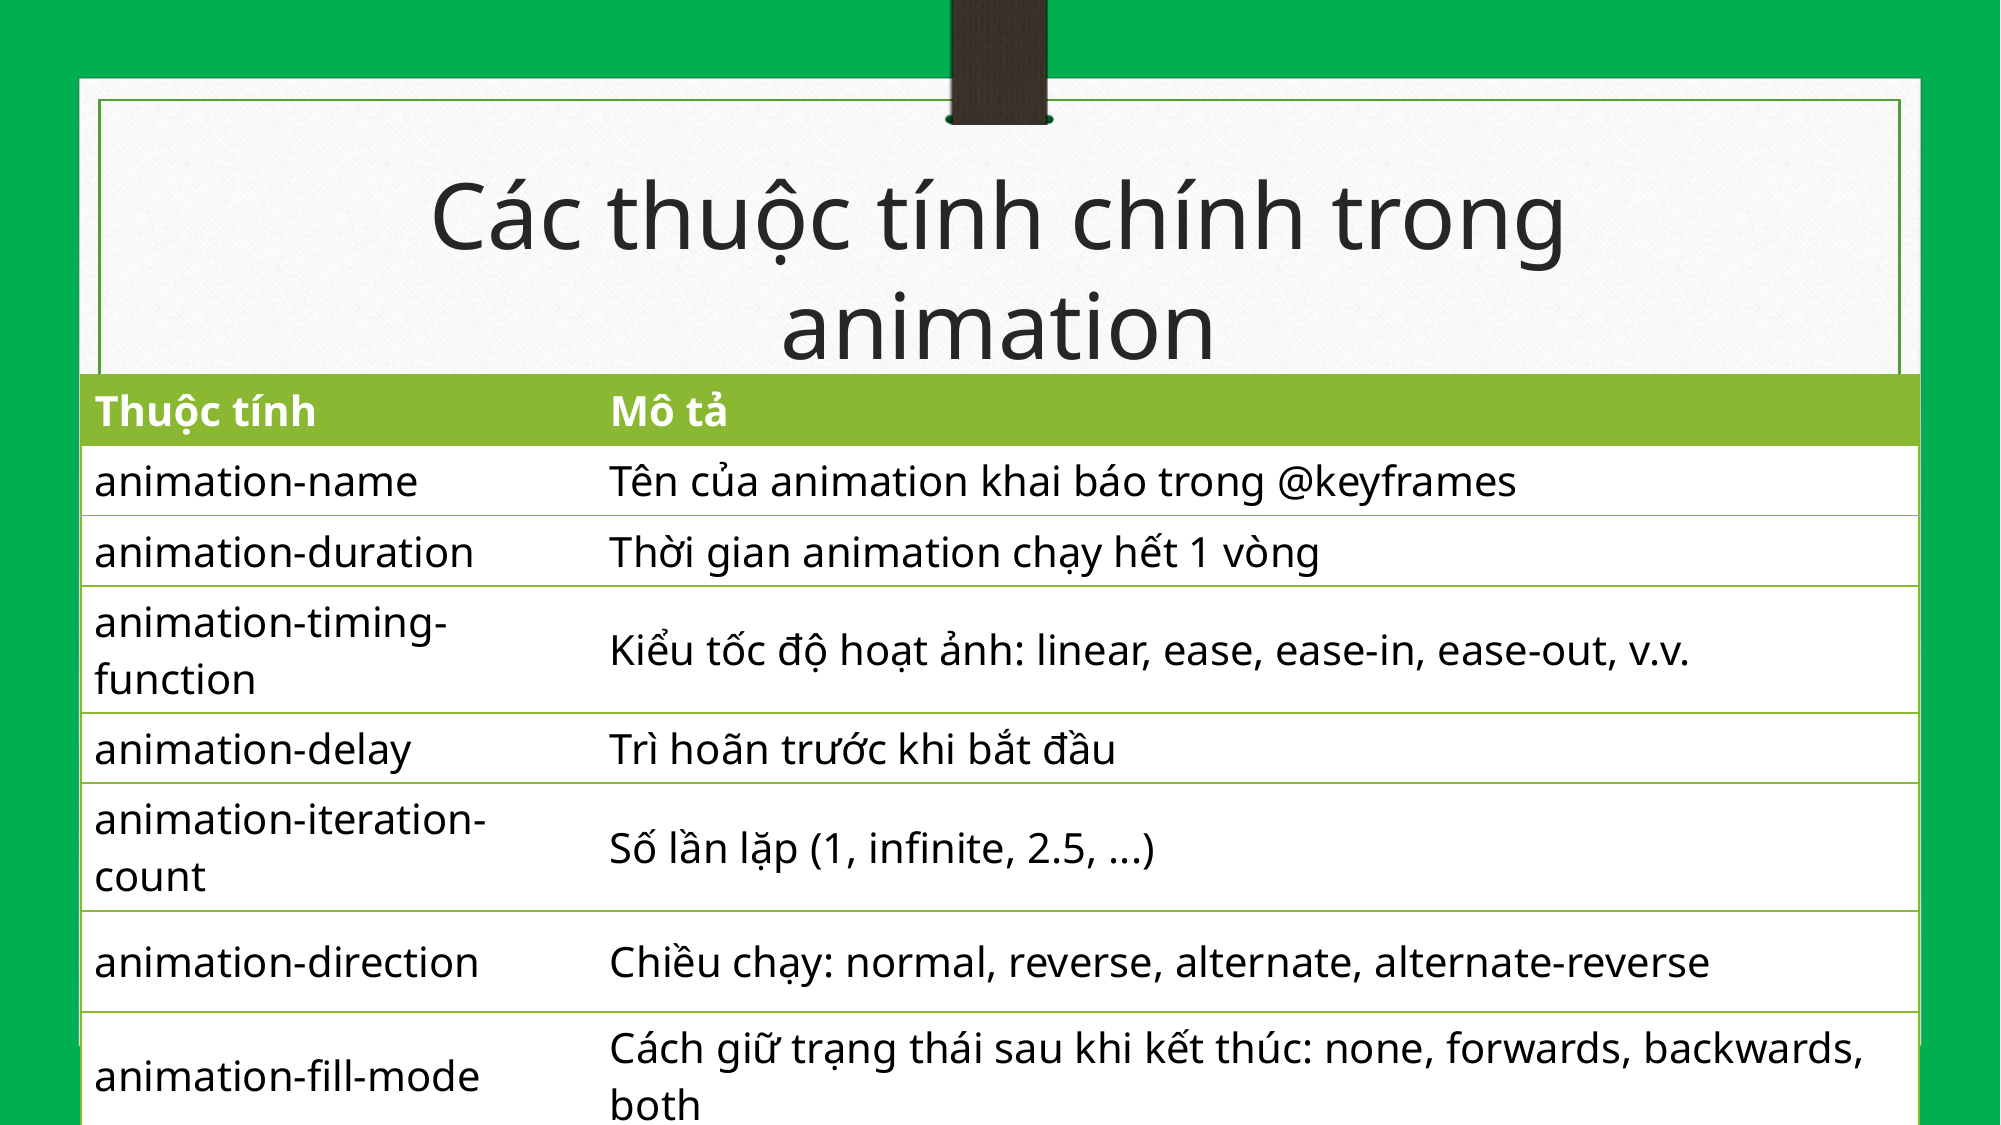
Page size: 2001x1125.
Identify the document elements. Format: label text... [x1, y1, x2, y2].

picture [101, 0, 2000, 1125]
table_cell animation-direction [82, 912, 597, 1011]
table_cell Trì hoãn trước khi bắt đầu [597, 714, 1918, 782]
table_cell Thời gian animation chạy hết 1 vòng [597, 516, 1918, 585]
table_cell Tên của animation khai báo trong @keyframes [597, 446, 1918, 515]
table_cell animation-duration [82, 516, 597, 585]
table_cell Số lần lặp (1, infinite, 2.5, ...) [597, 784, 1918, 910]
picture [0, 0, 948, 1125]
table_cell animation-timing-function [82, 587, 597, 712]
table_header Thuộc tính [82, 376, 597, 444]
table_cell animation-fill-mode [82, 1013, 597, 1125]
table_cell animation-name [82, 446, 597, 515]
table_cell Cách giữ trạng thái sau khi kết thúc: none, forwards, backwards, both [597, 1013, 1918, 1125]
table_cell animation-iteration-count [82, 784, 597, 910]
table_cell animation-delay [82, 714, 597, 782]
table_cell Kiểu tốc độ hoạt ảnh: linear, ease, ease-in, ease-out, v.v. [597, 587, 1918, 712]
table_header Mô tả [597, 376, 1918, 444]
title Các thuộc tính chính trong animation [212, 161, 1788, 374]
table_cell Chiều chạy: normal, reverse, alternate, alternate-reverse [597, 912, 1918, 1011]
